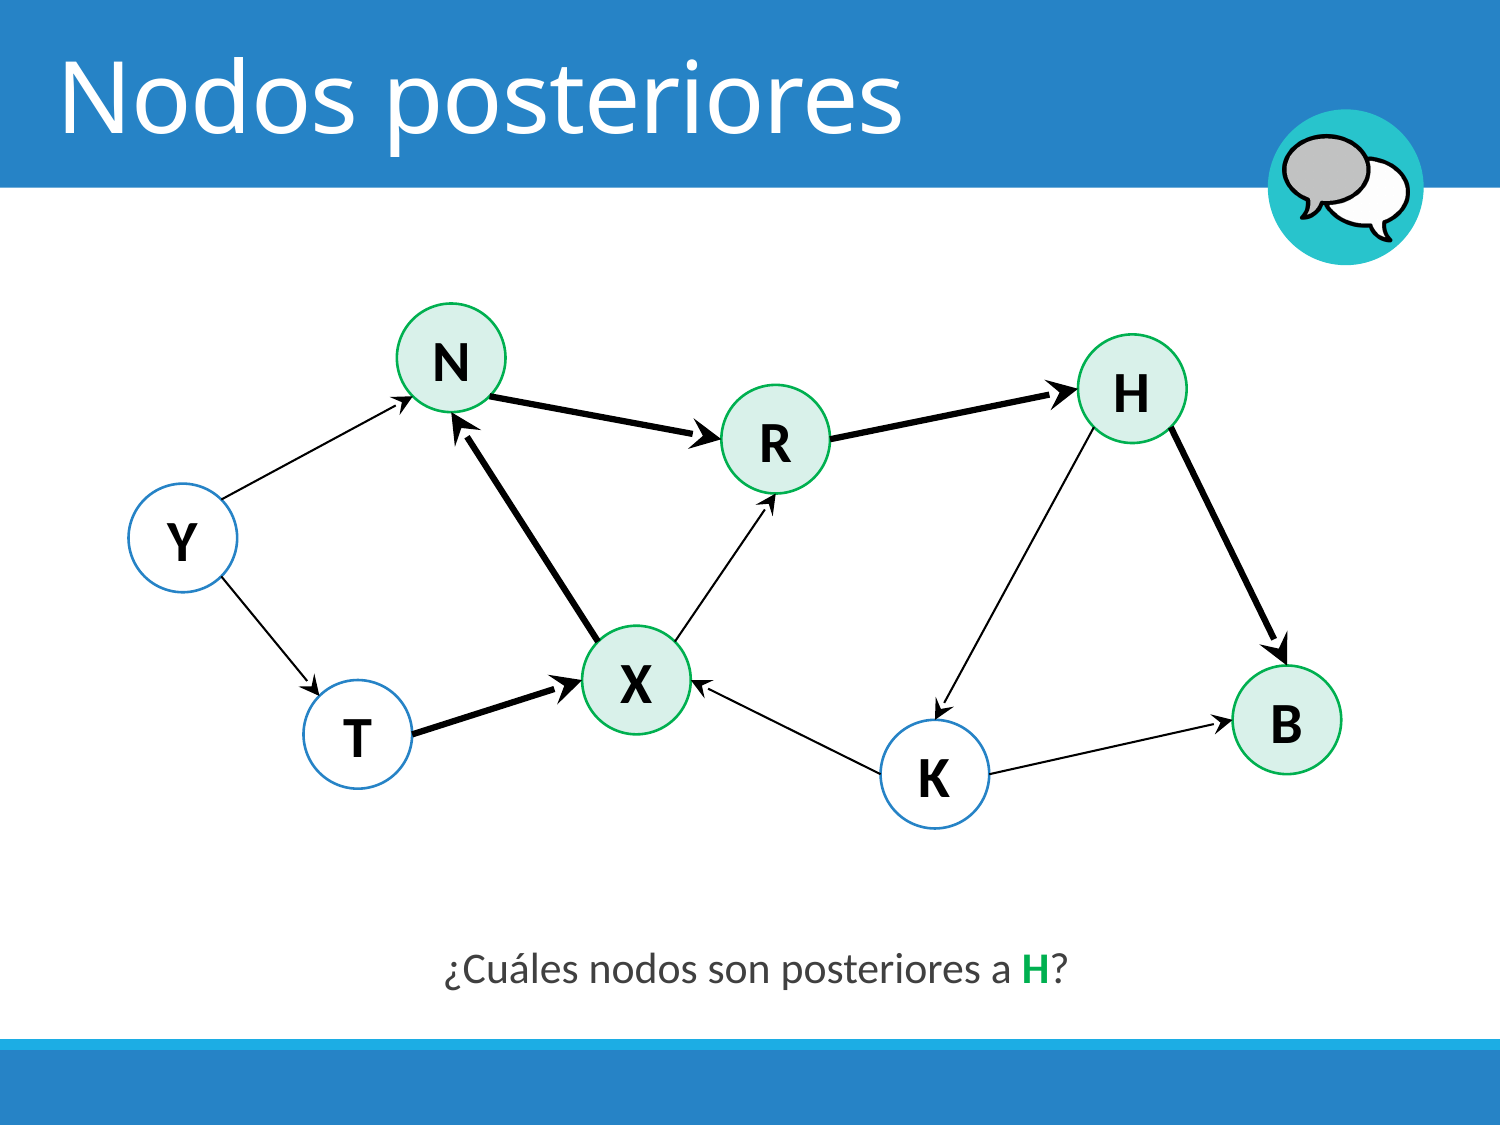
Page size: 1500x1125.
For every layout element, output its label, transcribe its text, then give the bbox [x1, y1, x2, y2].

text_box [1170, 426, 1288, 666]
text_box K [879, 718, 990, 830]
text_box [450, 411, 599, 643]
picture [1282, 188, 1410, 252]
list ¿Cuáles nodos son posteriores a H? [41, 906, 1459, 1001]
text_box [674, 493, 777, 643]
text_box R [720, 383, 831, 495]
text_box X [580, 624, 692, 736]
text_box B [1231, 665, 1343, 776]
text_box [934, 426, 1095, 721]
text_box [829, 388, 1079, 440]
title Nodos posteriores [41, 0, 1459, 188]
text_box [220, 395, 414, 501]
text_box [220, 575, 320, 697]
text_box Y [127, 482, 239, 594]
text_box N [395, 302, 507, 414]
text_box T [302, 678, 414, 790]
text_box H [1076, 333, 1188, 445]
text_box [988, 719, 1234, 775]
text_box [690, 679, 882, 775]
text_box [411, 679, 583, 735]
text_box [489, 395, 722, 440]
